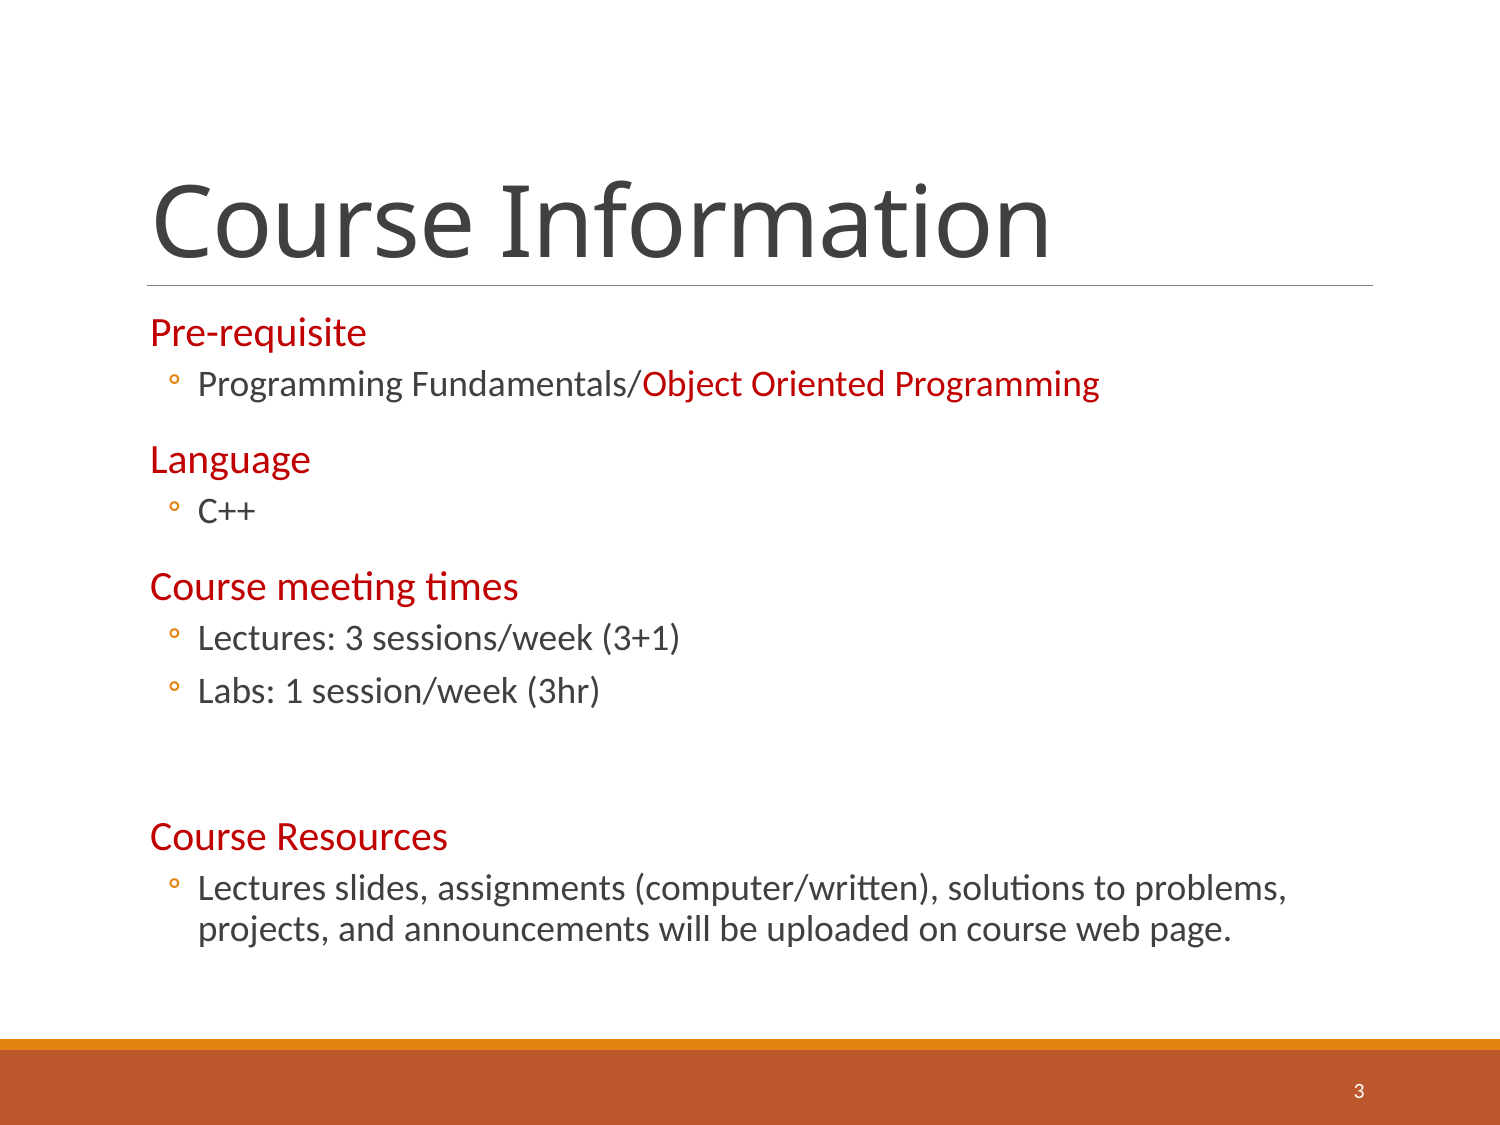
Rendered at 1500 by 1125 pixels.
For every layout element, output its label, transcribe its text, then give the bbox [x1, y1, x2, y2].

slide_number 3 [1218, 1059, 1380, 1120]
list Pre-requisite Programming Fundamentals/Object Oriented Programming Language C++ Course meeting times Lectures: 3 sessions/week (3+1) Labs: 1 session/week (3hr) Course Resources Lectures slides, assignments (computer/written), solutions to problems, projects, and announcements will be uploaded on course web page. [135, 302, 1373, 963]
title Course Information [135, 47, 1373, 285]
